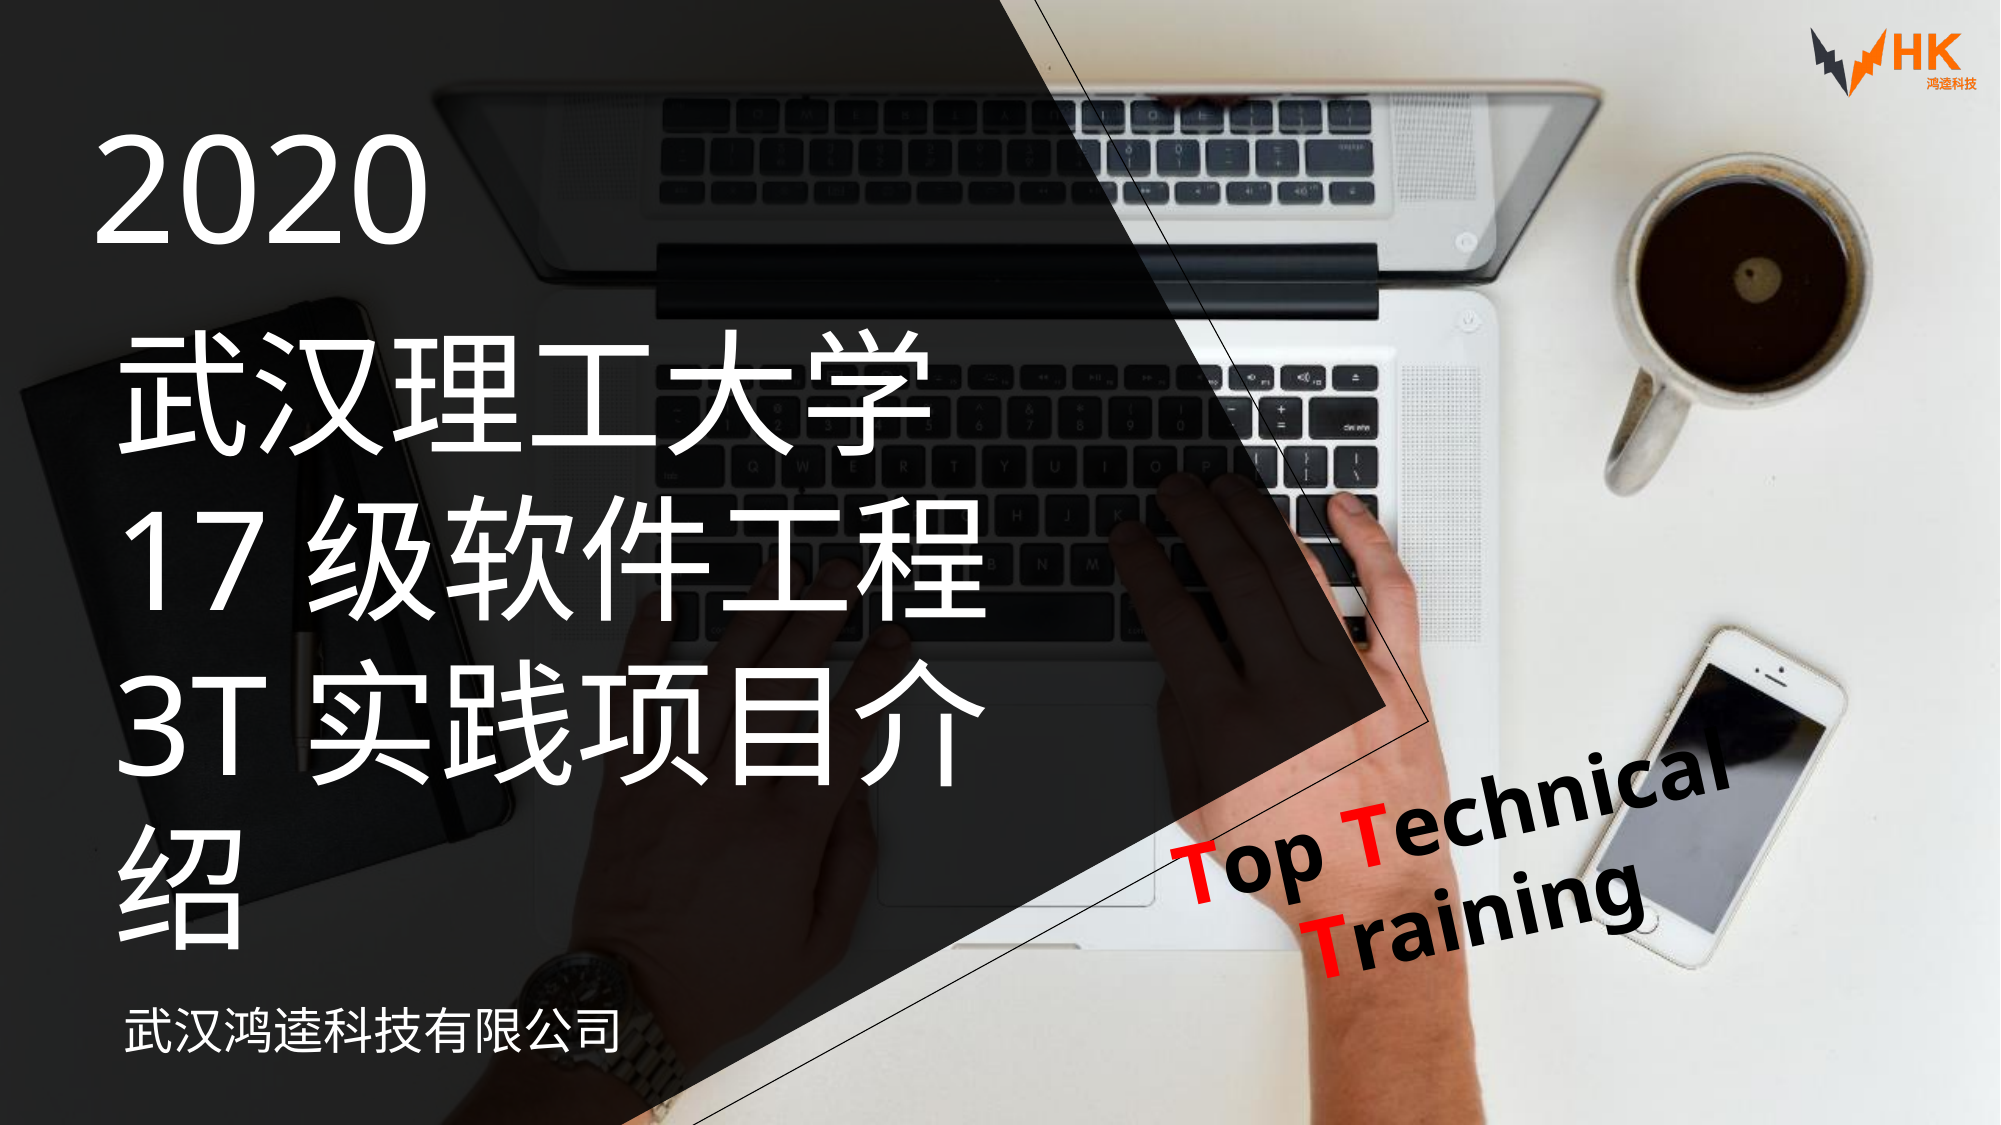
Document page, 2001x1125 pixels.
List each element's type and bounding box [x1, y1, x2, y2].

text_box [0, 0, 1429, 1125]
picture [1429, 0, 2000, 1125]
